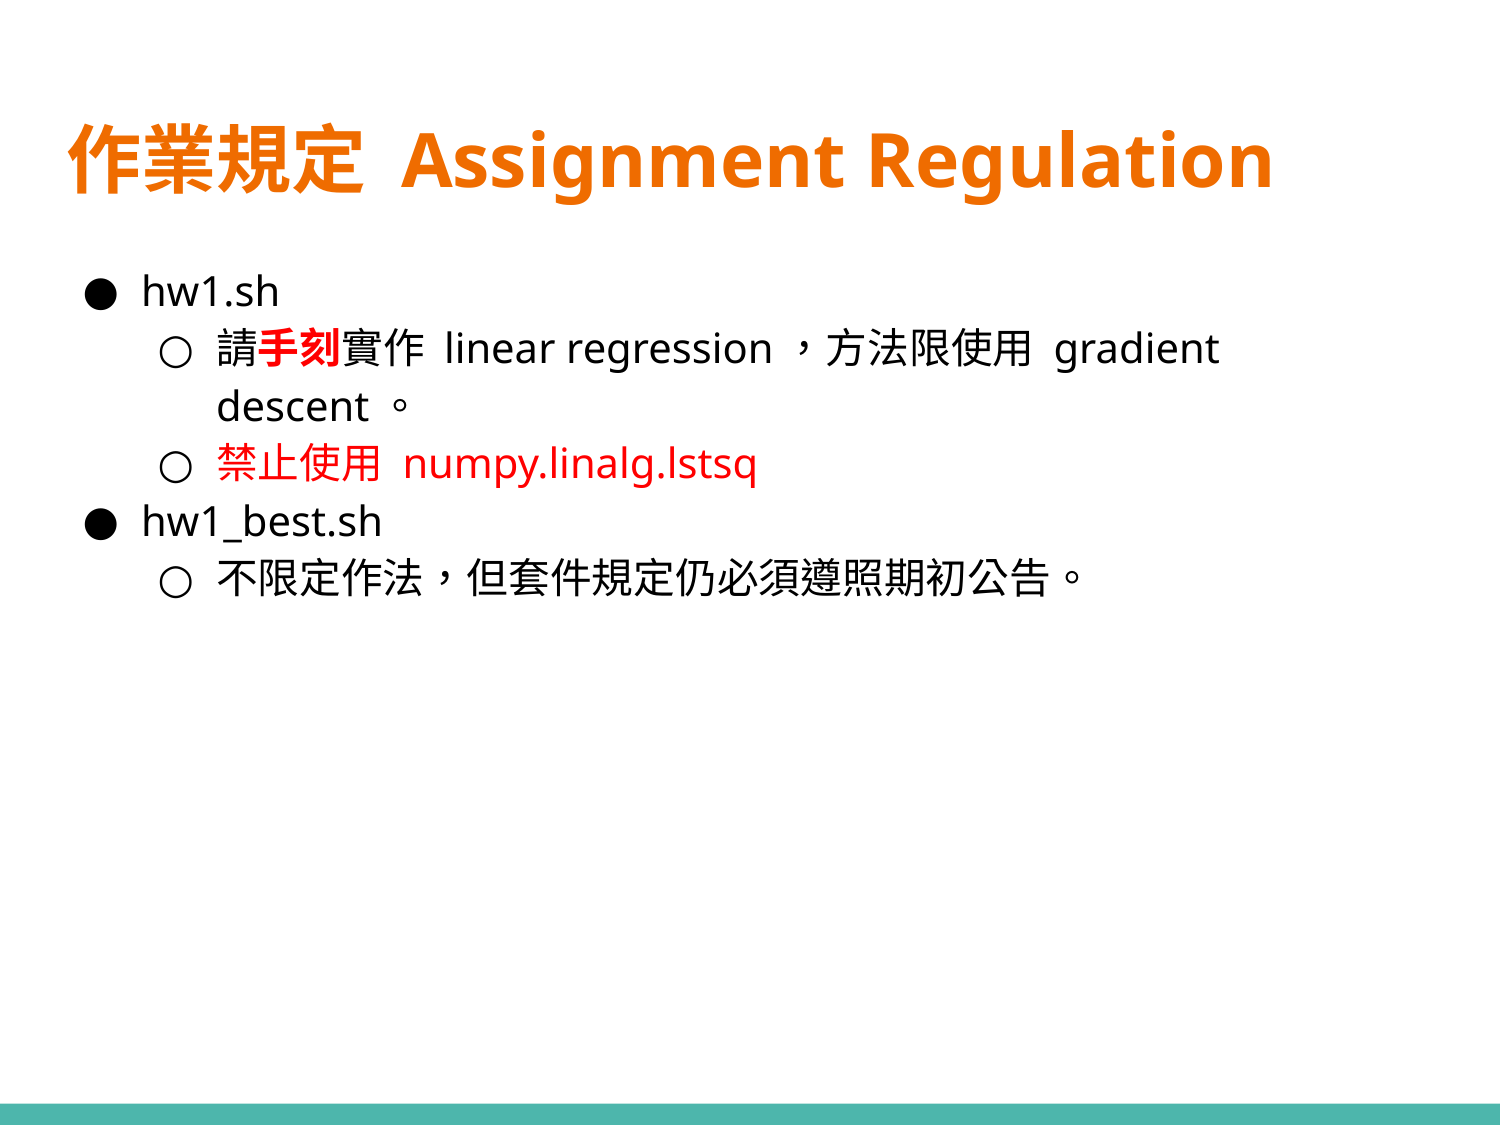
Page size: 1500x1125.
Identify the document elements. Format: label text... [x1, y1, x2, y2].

list hw1.sh 請手刻實作 linear regression，方法限使用 gradient descent。 禁止使用 numpy.linalg.lstsq hw1_best.sh 不限定作法，但套件規定仍必須遵照期初公告。 [51, 241, 1449, 1020]
title 作業規定 Assignment Regulation [51, 97, 1449, 241]
